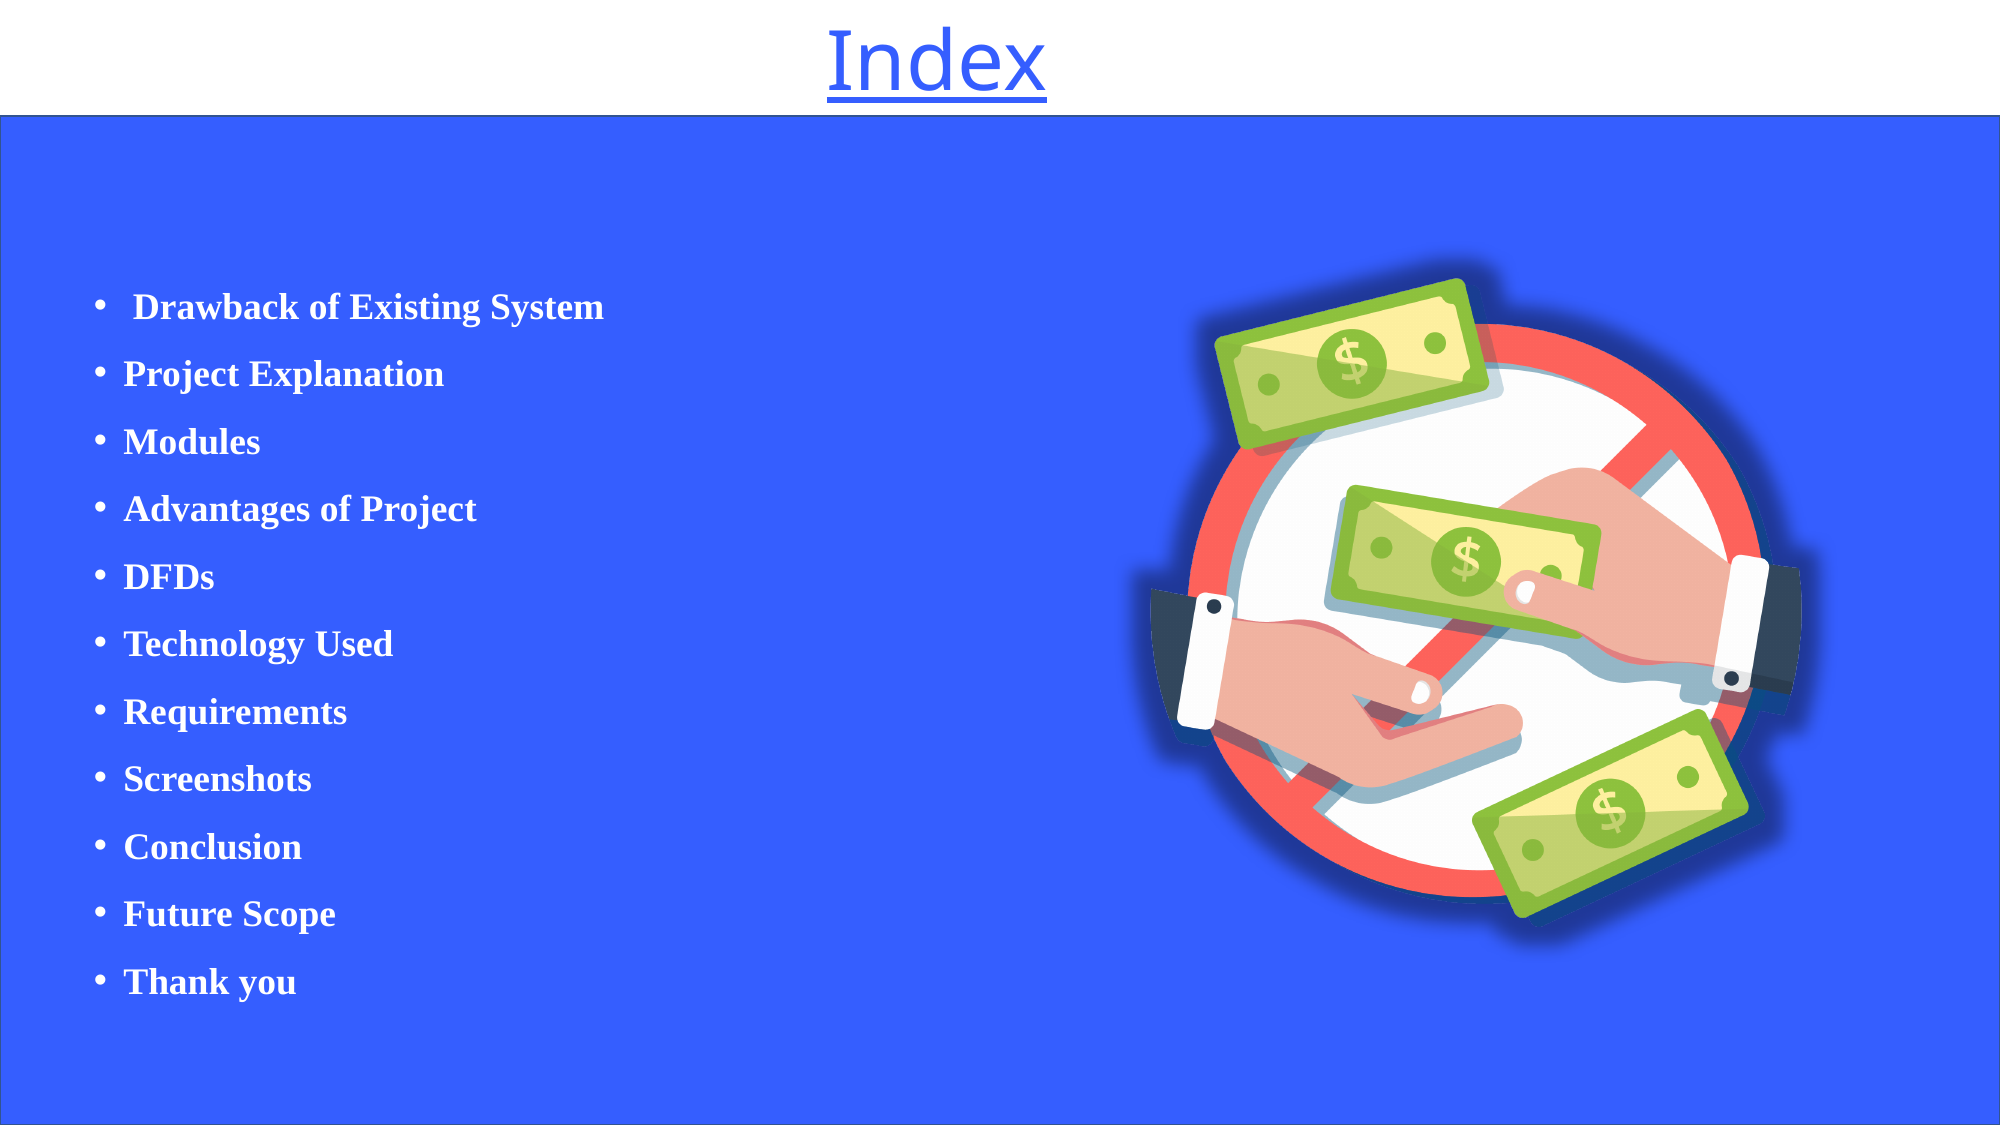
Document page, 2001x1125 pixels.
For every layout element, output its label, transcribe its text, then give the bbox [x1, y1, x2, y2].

text_box Drawback of Existing System Project Explanation Modules Advantages of Project DFDs Technology Used Requirements Screenshots Conclusion Future Scope Thank you [79, 251, 910, 1010]
picture [1101, 232, 1851, 982]
text_box [0, 115, 2000, 1125]
text_box Index [668, 0, 1206, 115]
